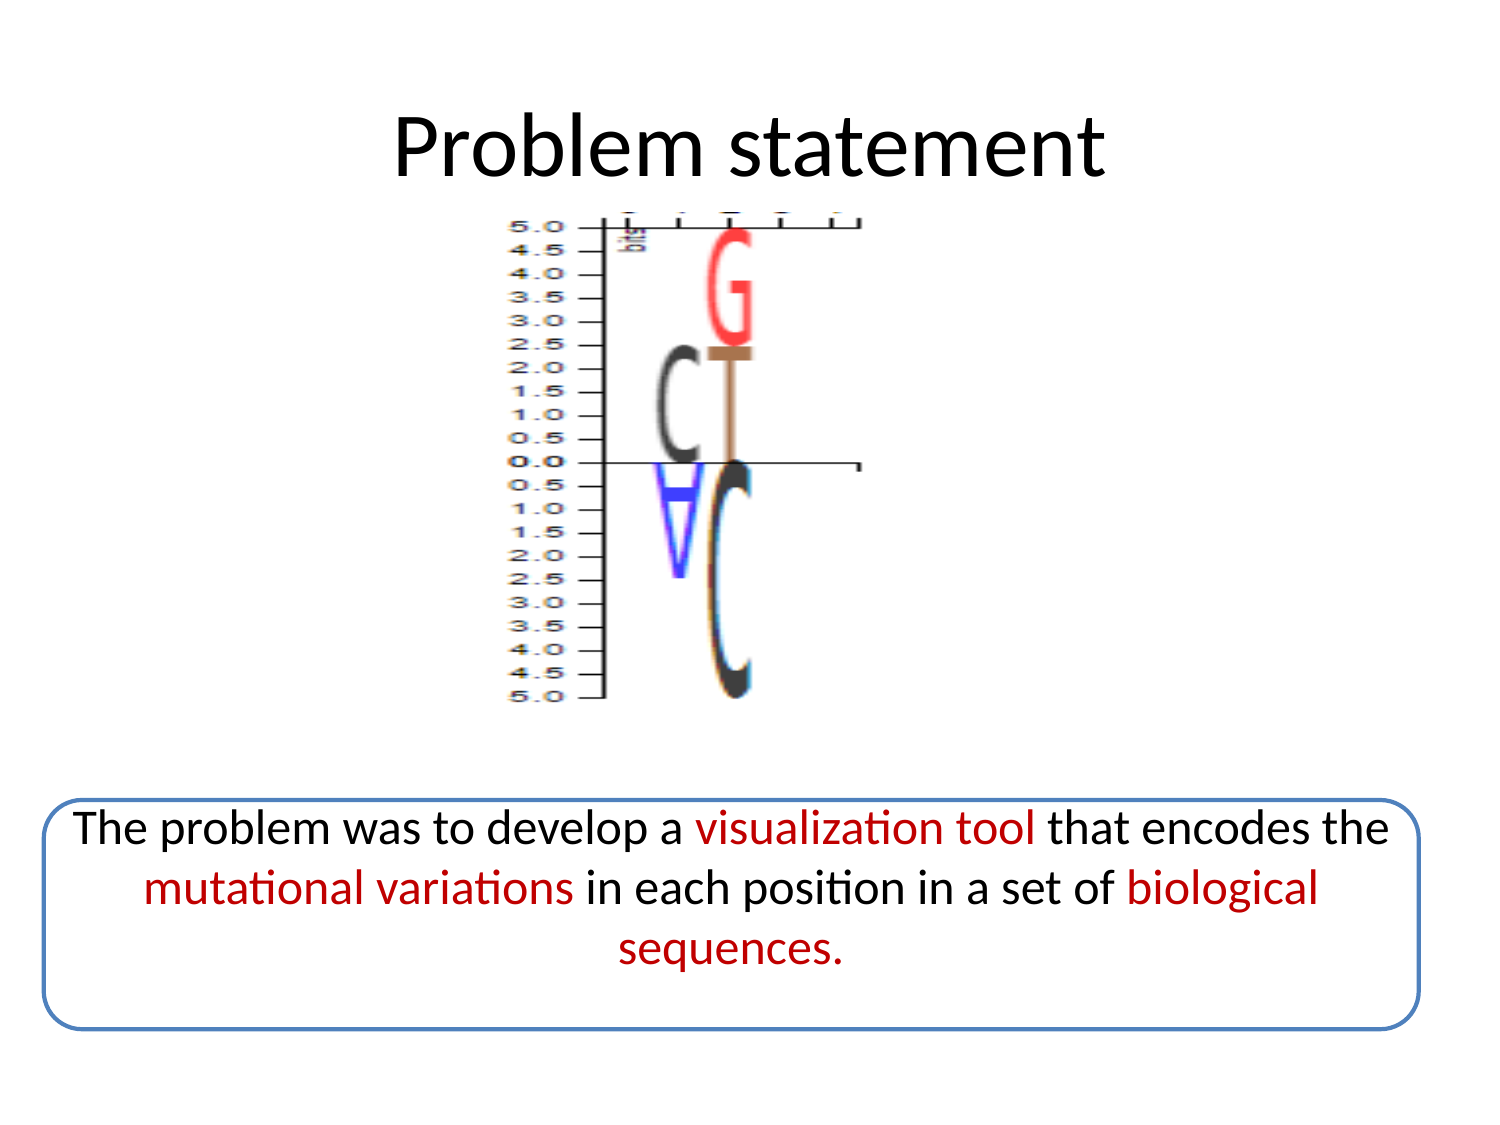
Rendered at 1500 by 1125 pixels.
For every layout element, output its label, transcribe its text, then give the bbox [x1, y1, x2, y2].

title Problem statement [112, 62, 1388, 217]
text_box The problem was to develop a visualization tool that encodes the mutational variations in each position in a set of biological sequences. [41, 797, 1421, 1032]
picture [474, 212, 988, 721]
